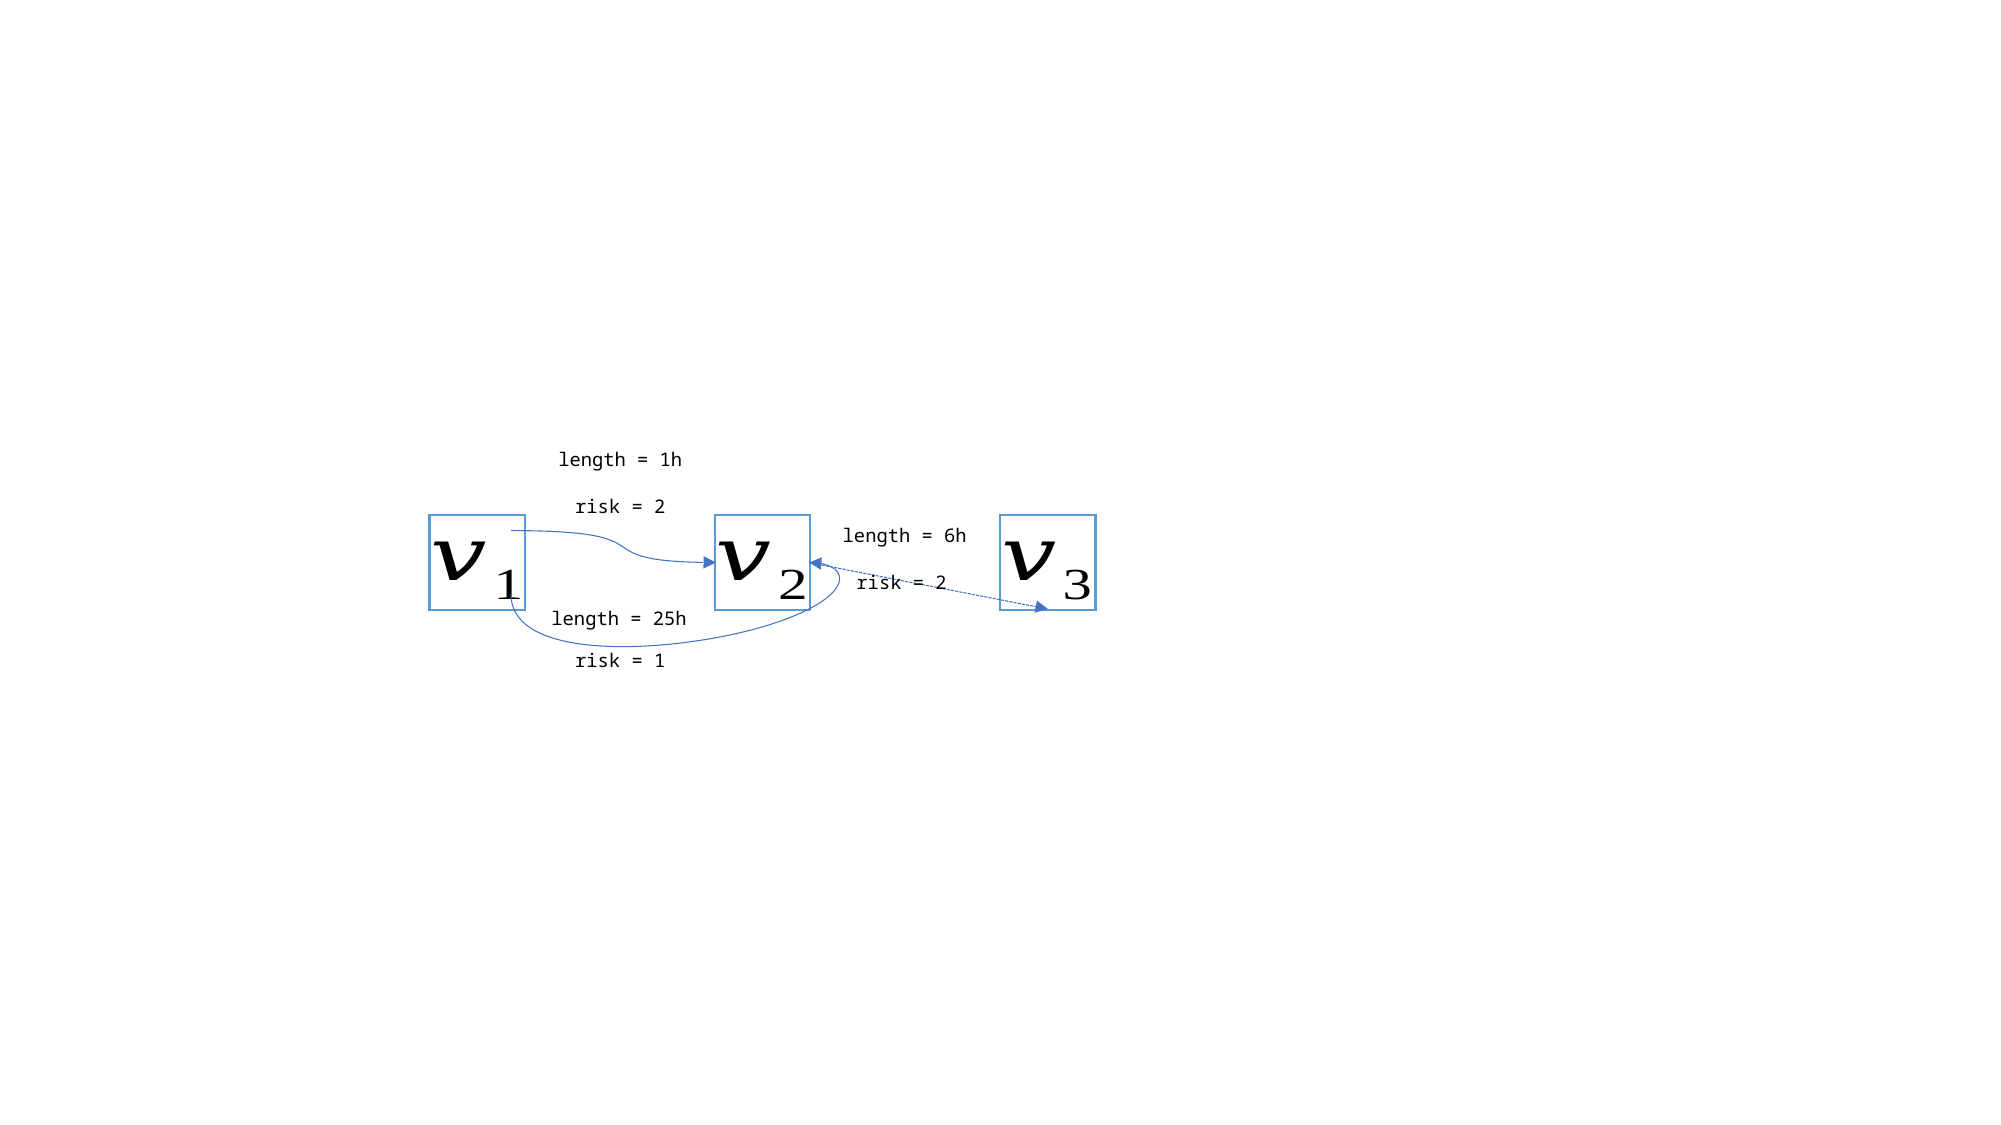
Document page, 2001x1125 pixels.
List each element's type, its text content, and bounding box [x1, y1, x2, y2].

text_box risk = 2 [560, 486, 619, 525]
text_box risk = 2 [622, 486, 682, 525]
text_box length = 25h [536, 598, 619, 637]
text_box risk = 1 [622, 641, 682, 679]
text_box length = 1h [543, 439, 619, 478]
text_box length = 25h [622, 598, 703, 637]
text_box risk = 1 [560, 641, 619, 679]
text_box length = 6h [827, 515, 983, 554]
text_box risk = 2 [841, 563, 963, 601]
text_box length = 1h [622, 439, 699, 478]
